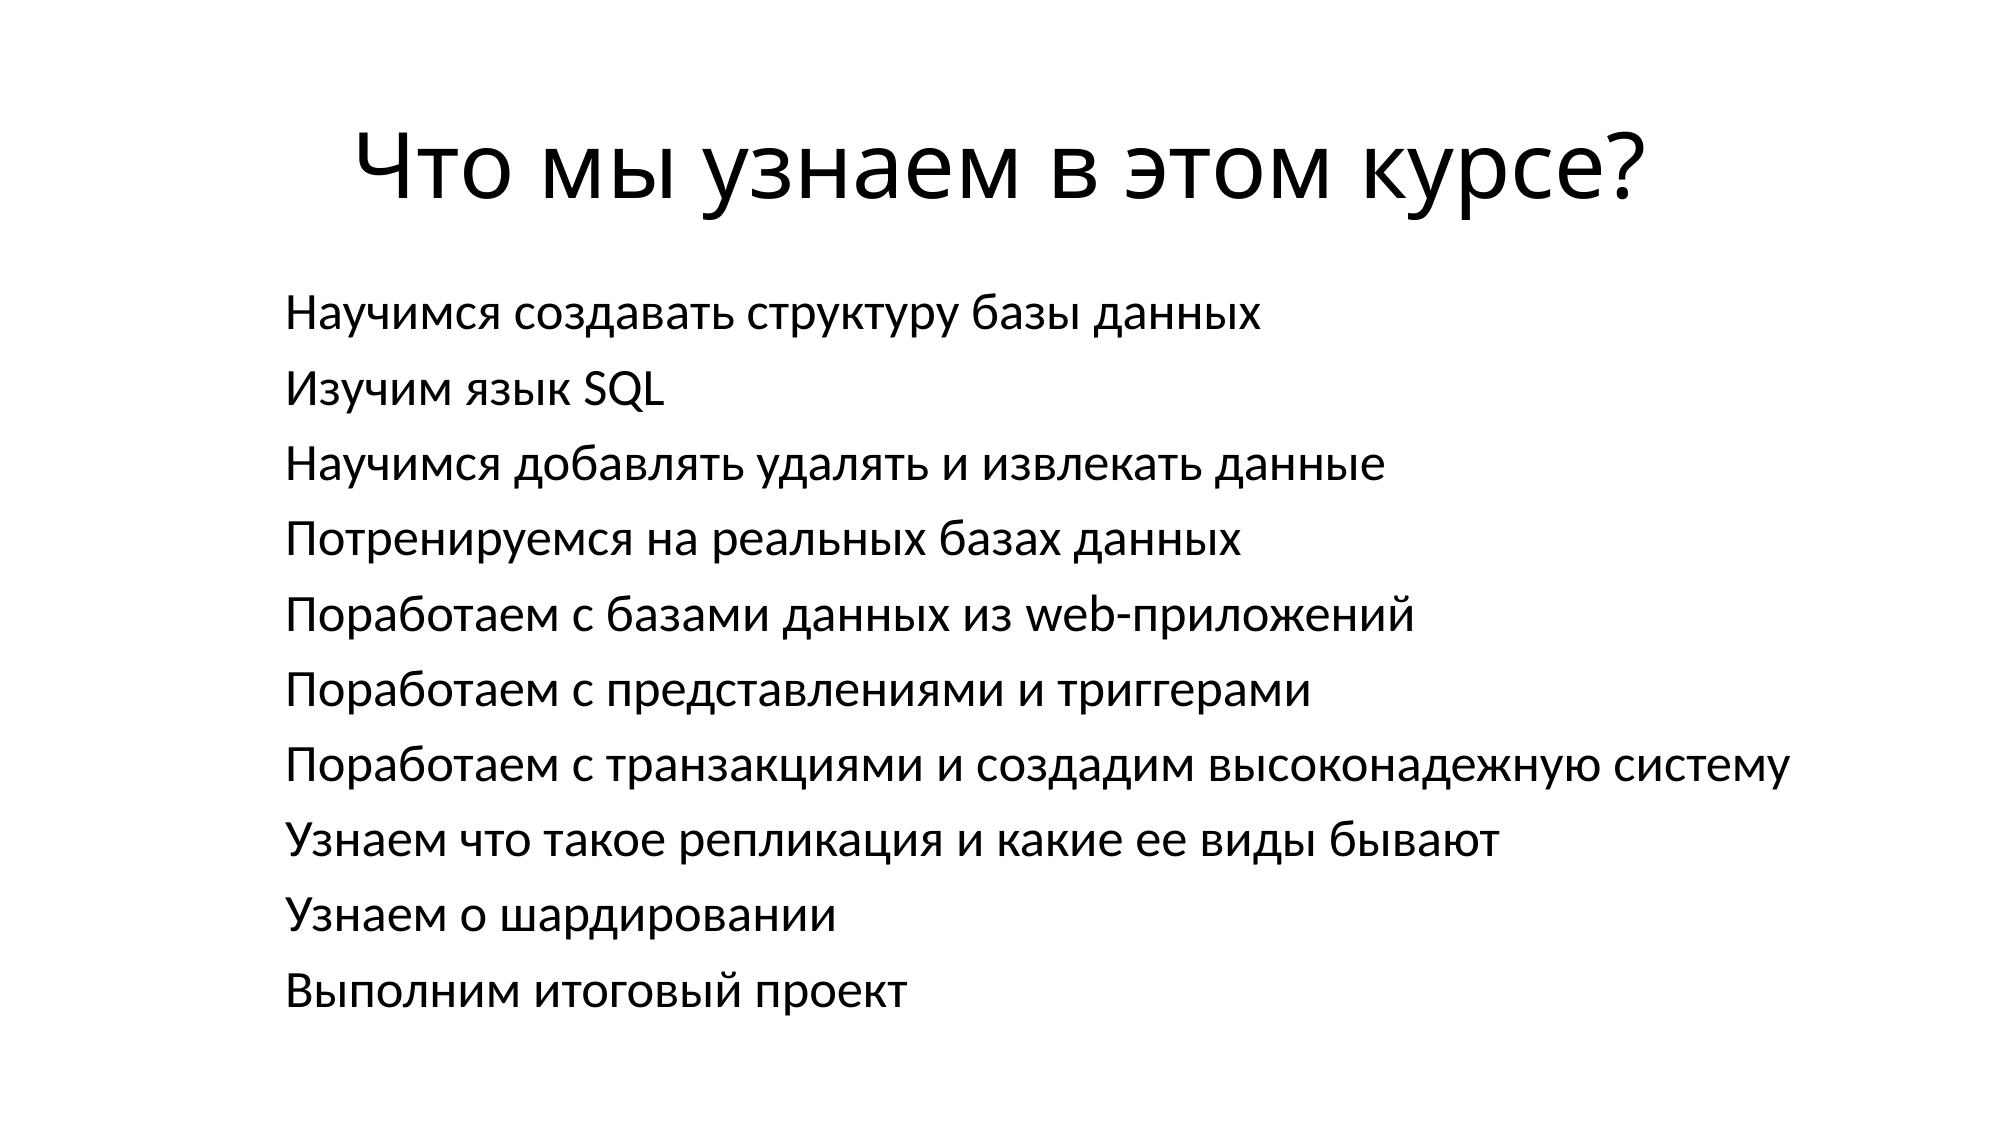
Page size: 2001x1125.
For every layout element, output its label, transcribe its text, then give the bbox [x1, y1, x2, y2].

list Научимся создавать структуру базы данных Изучим язык SQL Научимся добавлять удалять и извлекать данные Потренируемся на реальных базах данных Поработаем с базами данных из web-приложений Поработаем с представлениями и триггерами Поработаем с транзакциями и создадим высоконадежную систему Узнаем что такое репликация и какие ее виды бывают Узнаем о шардировании Выполним итоговый проект [270, 277, 1863, 1027]
title Что мы узнаем в этом курсе? [137, 59, 1863, 278]
